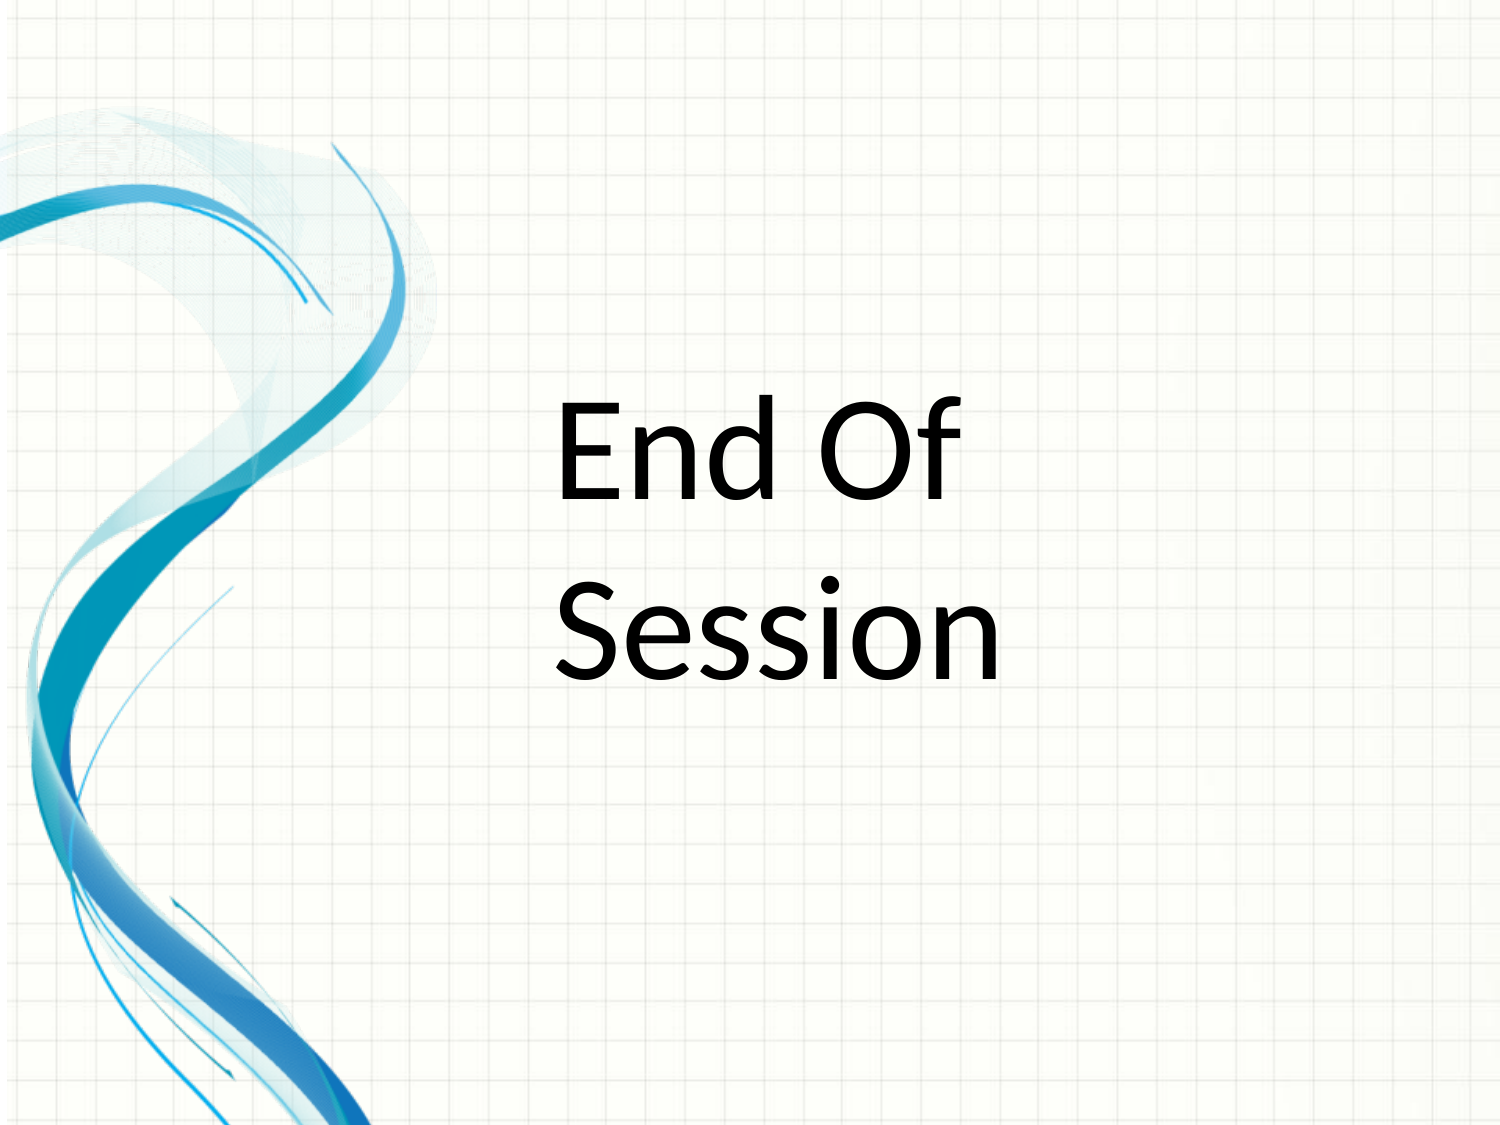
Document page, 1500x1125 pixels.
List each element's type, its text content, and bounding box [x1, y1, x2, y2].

picture [0, 0, 1500, 1125]
text_box End Of Session [537, 342, 1392, 975]
